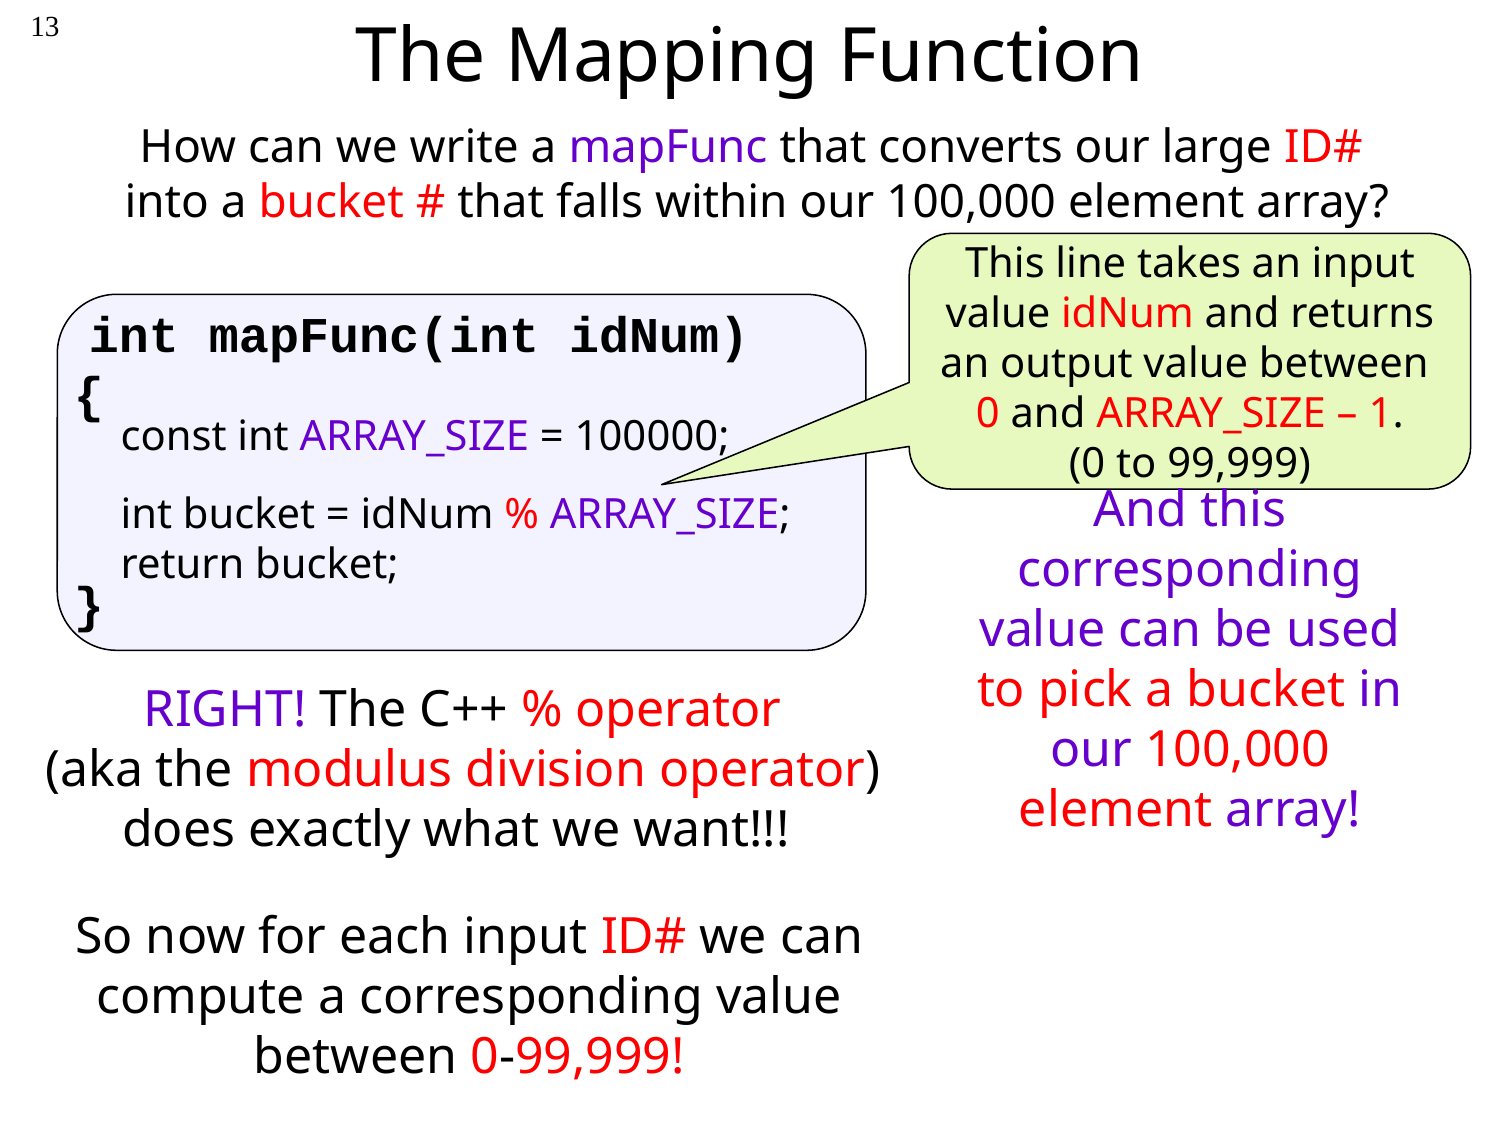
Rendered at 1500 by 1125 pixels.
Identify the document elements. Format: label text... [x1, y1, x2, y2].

text_box const int ARRAY_SIZE = 100000; int bucket = idNum % ARRAY_SIZE; return bucket; [105, 401, 952, 595]
title The Mapping Function [112, 0, 1388, 109]
text_box RIGHT! The C++ % operator (aka the modulus division operator) does exactly what we want!!! [0, 669, 1019, 864]
text_box So now for each input ID# we can compute a corresponding value between 0-99,999! [10, 896, 928, 1092]
text_box [83, 640, 840, 651]
text_box int mapFunc(int idNum) { } [0, 294, 952, 640]
text_box And this corresponding value can be used to pick a bucket in our 100,000 element array! [952, 468, 1428, 844]
text_box How can we write a mapFunc that converts our large ID# into a bucket # that falls within our 100,000 element array? [43, 109, 1471, 234]
text_box This line takes an input value idNum and returns an output value between 0 and ARRAY_SIZE – 1. (0 to 99,999) [661, 233, 1471, 490]
slide_number 13 [0, 0, 76, 76]
